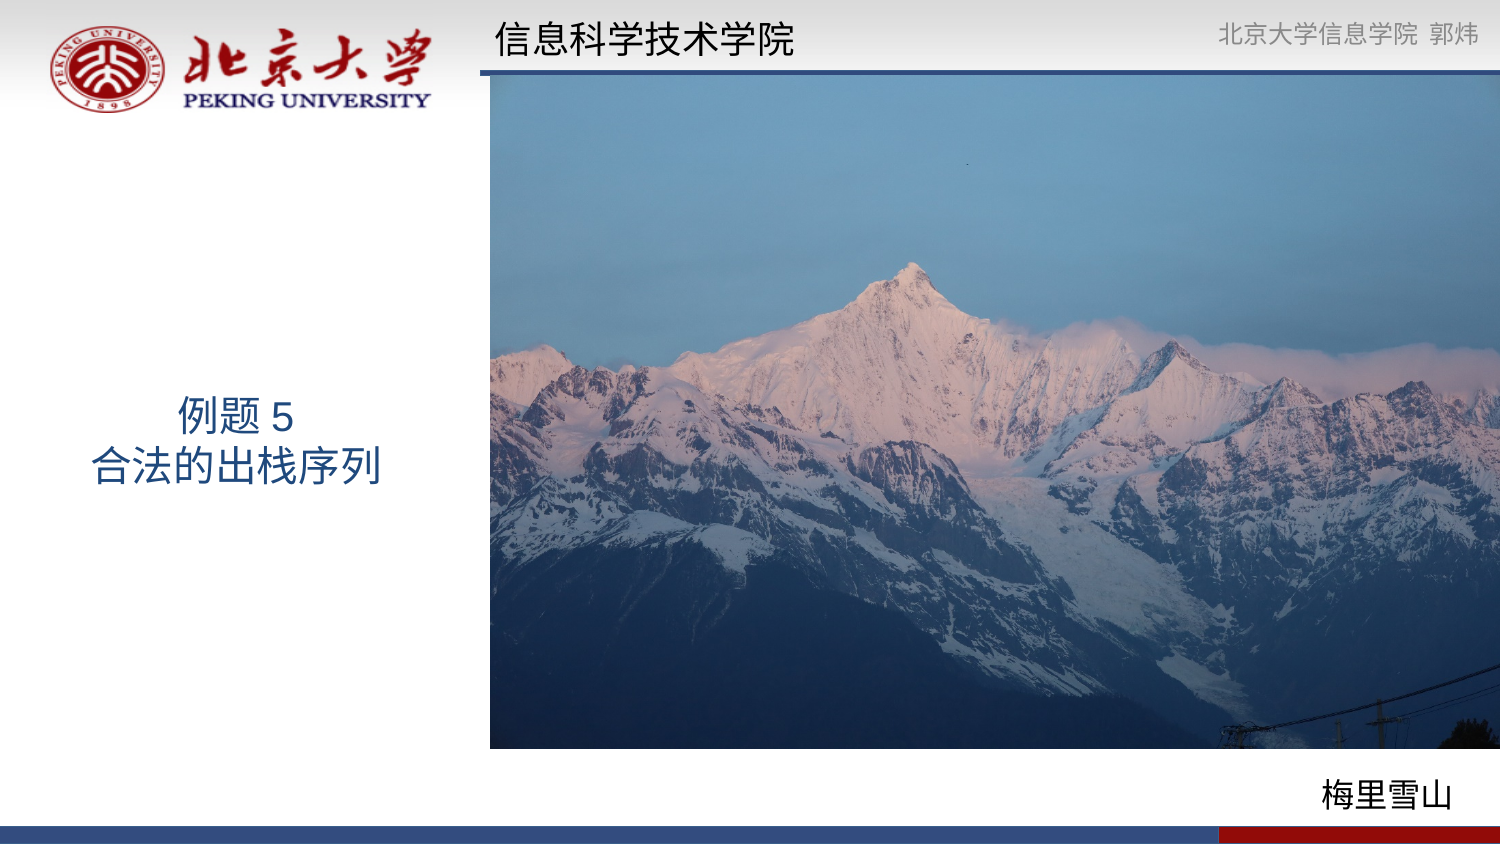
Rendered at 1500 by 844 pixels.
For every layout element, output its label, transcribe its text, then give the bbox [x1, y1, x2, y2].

text_box 信息科学技术学院 [480, 8, 810, 69]
title 例题5 合法的出栈序列 [0, 398, 479, 481]
picture [0, 0, 1500, 749]
text_box 梅里雪山 [1306, 766, 1469, 822]
